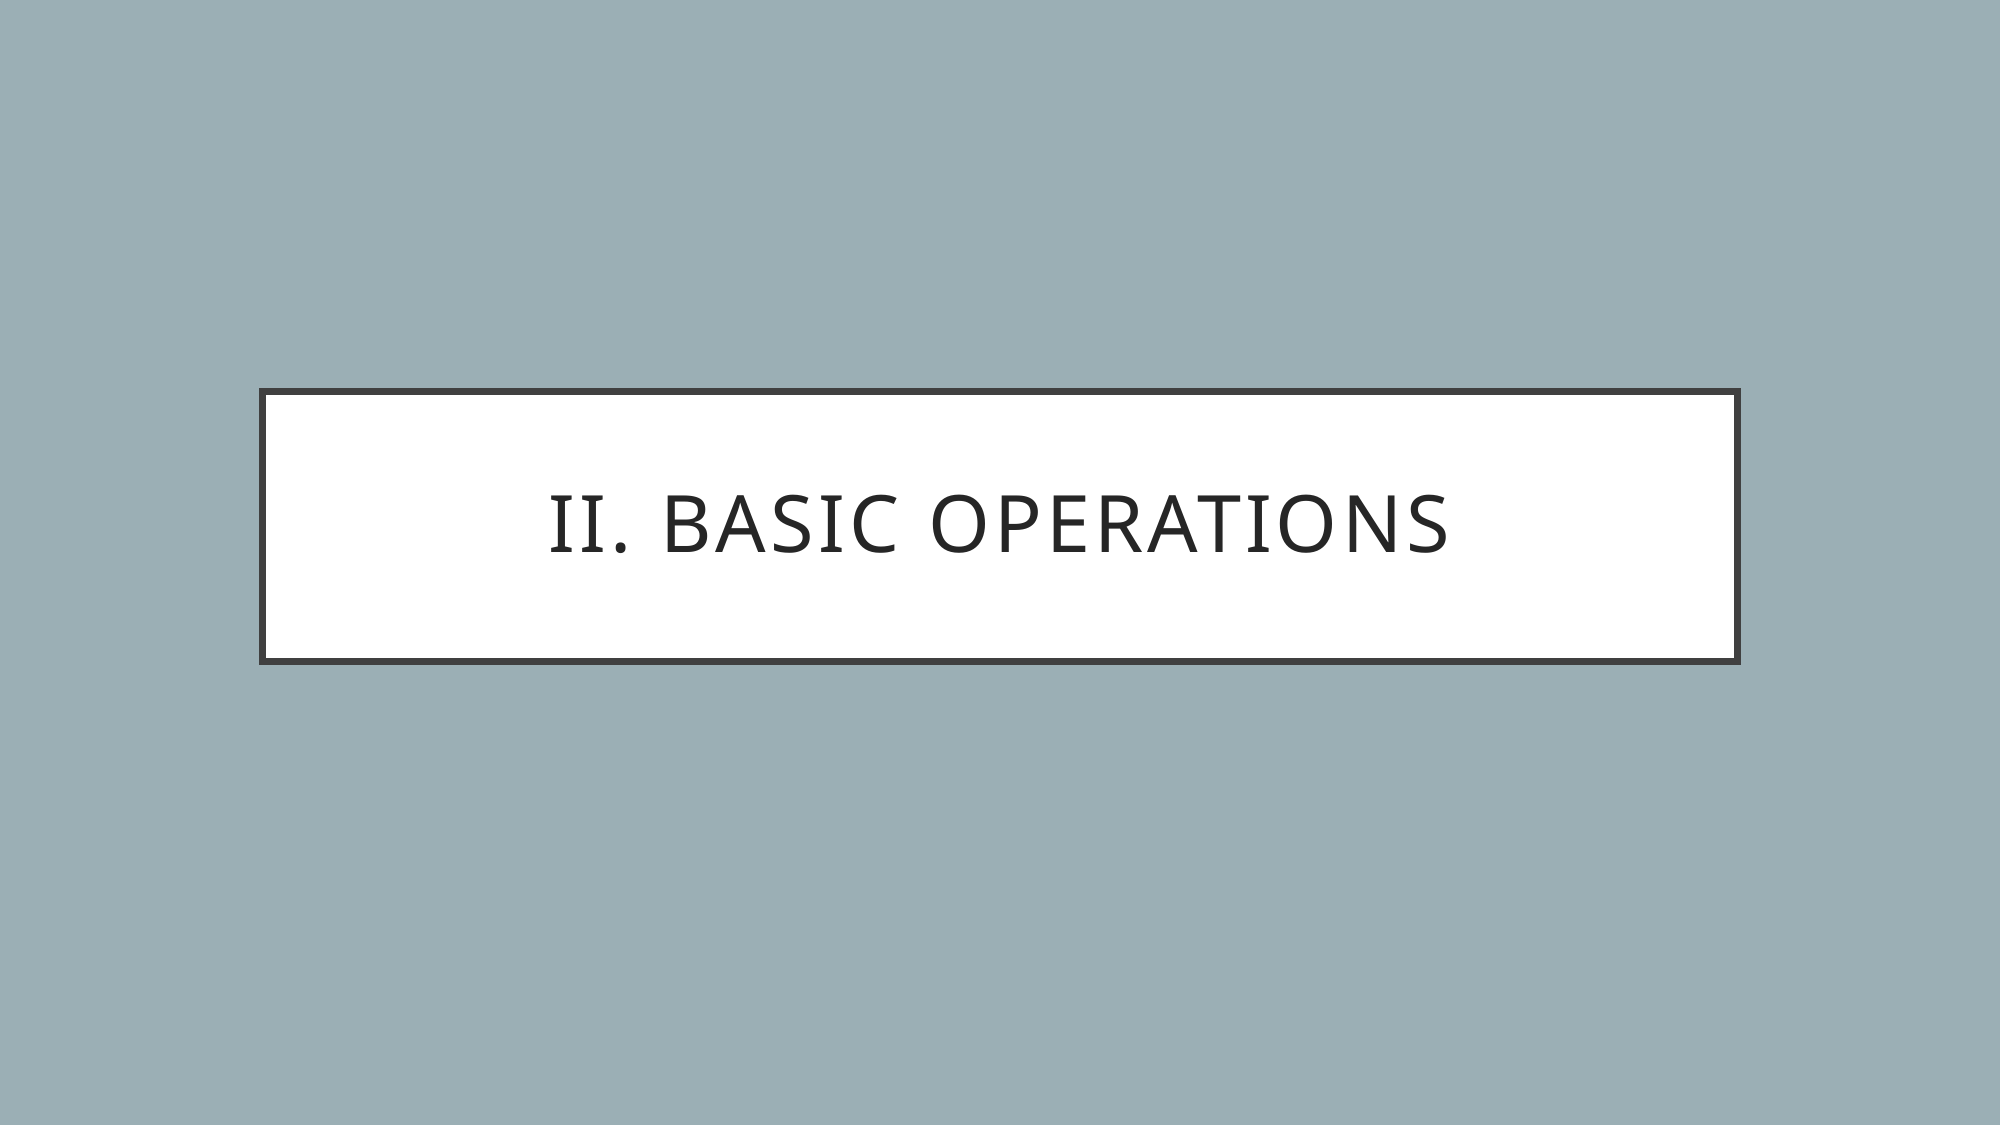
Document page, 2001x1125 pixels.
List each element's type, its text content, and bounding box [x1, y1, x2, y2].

title II. Basic operations [259, 388, 1741, 665]
